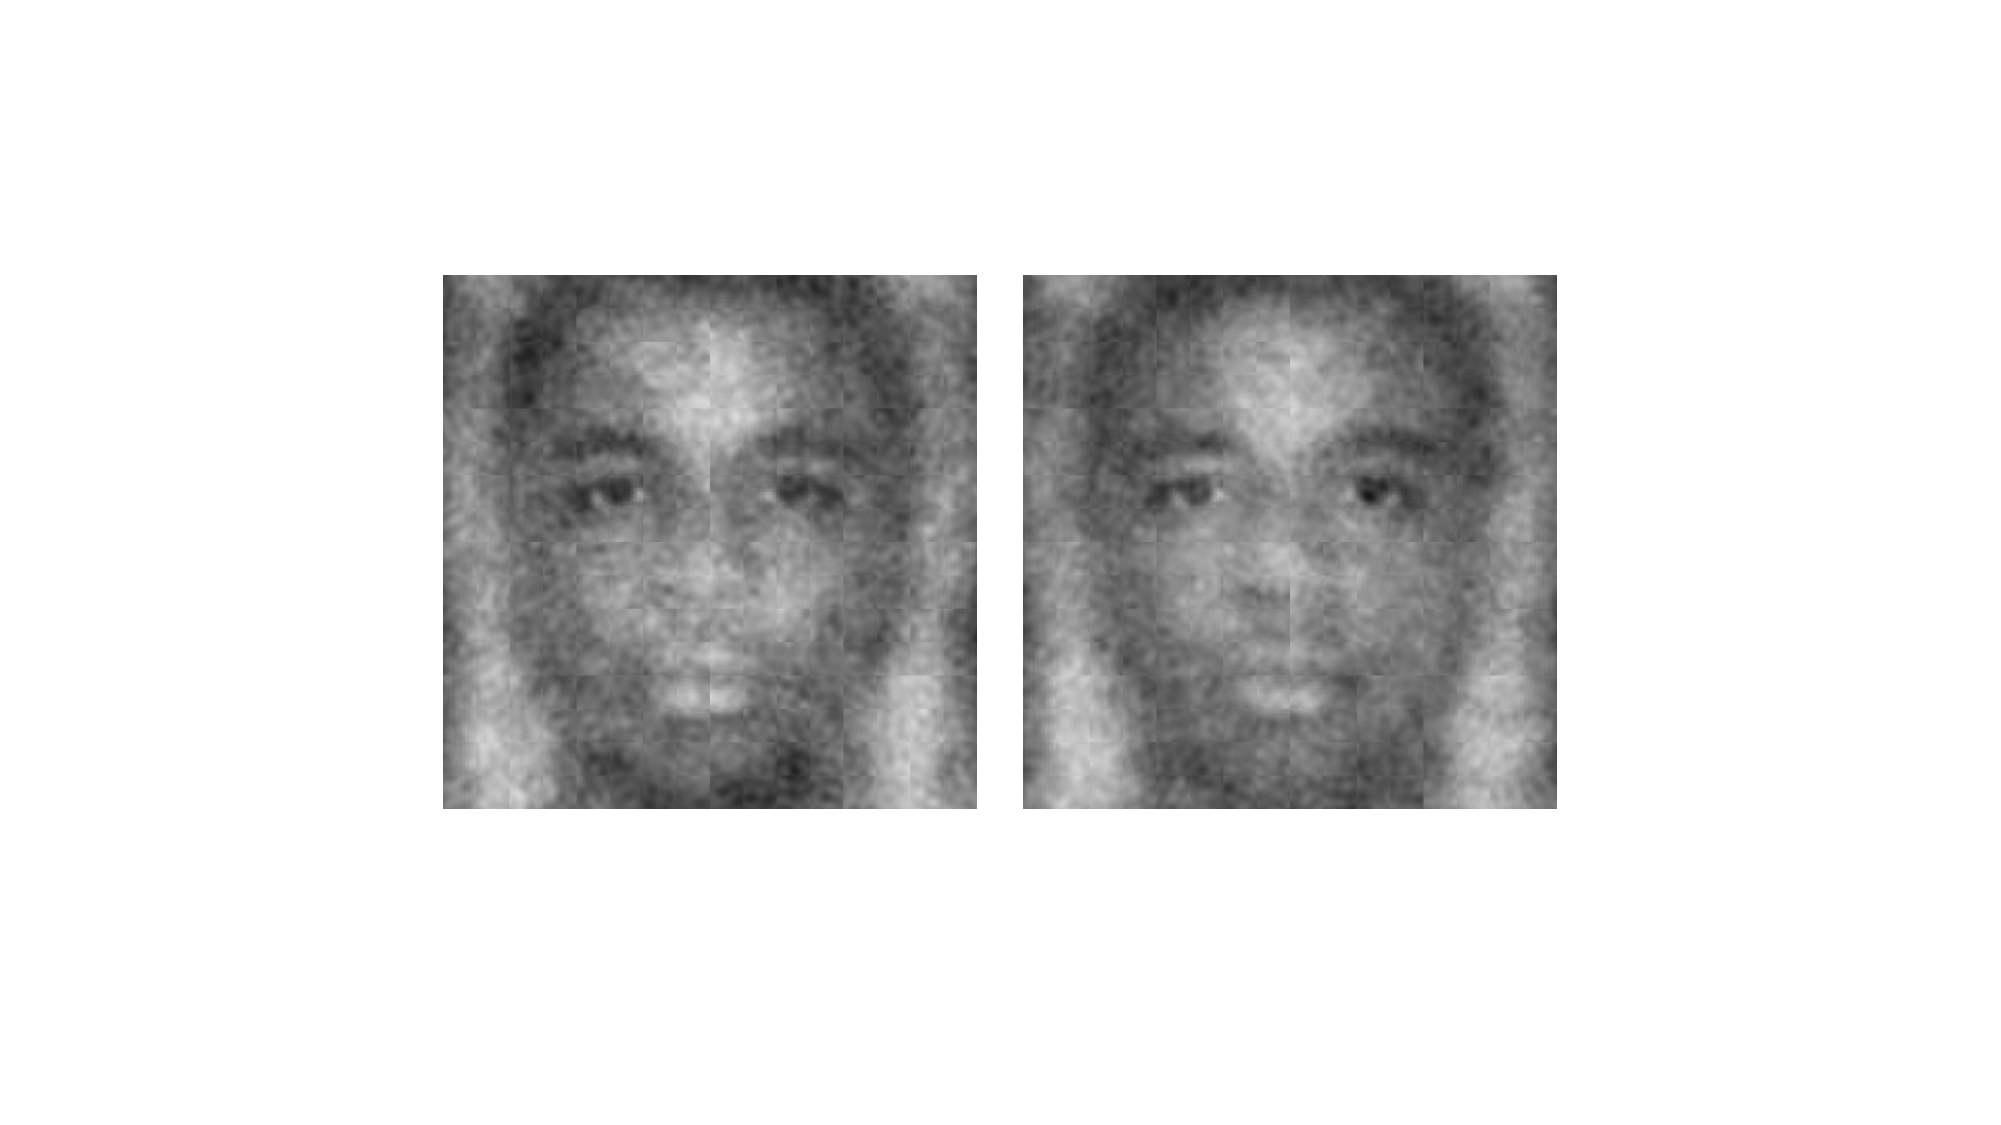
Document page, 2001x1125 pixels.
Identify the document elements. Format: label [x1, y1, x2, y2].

picture [1023, 275, 1557, 809]
picture [443, 275, 977, 809]
